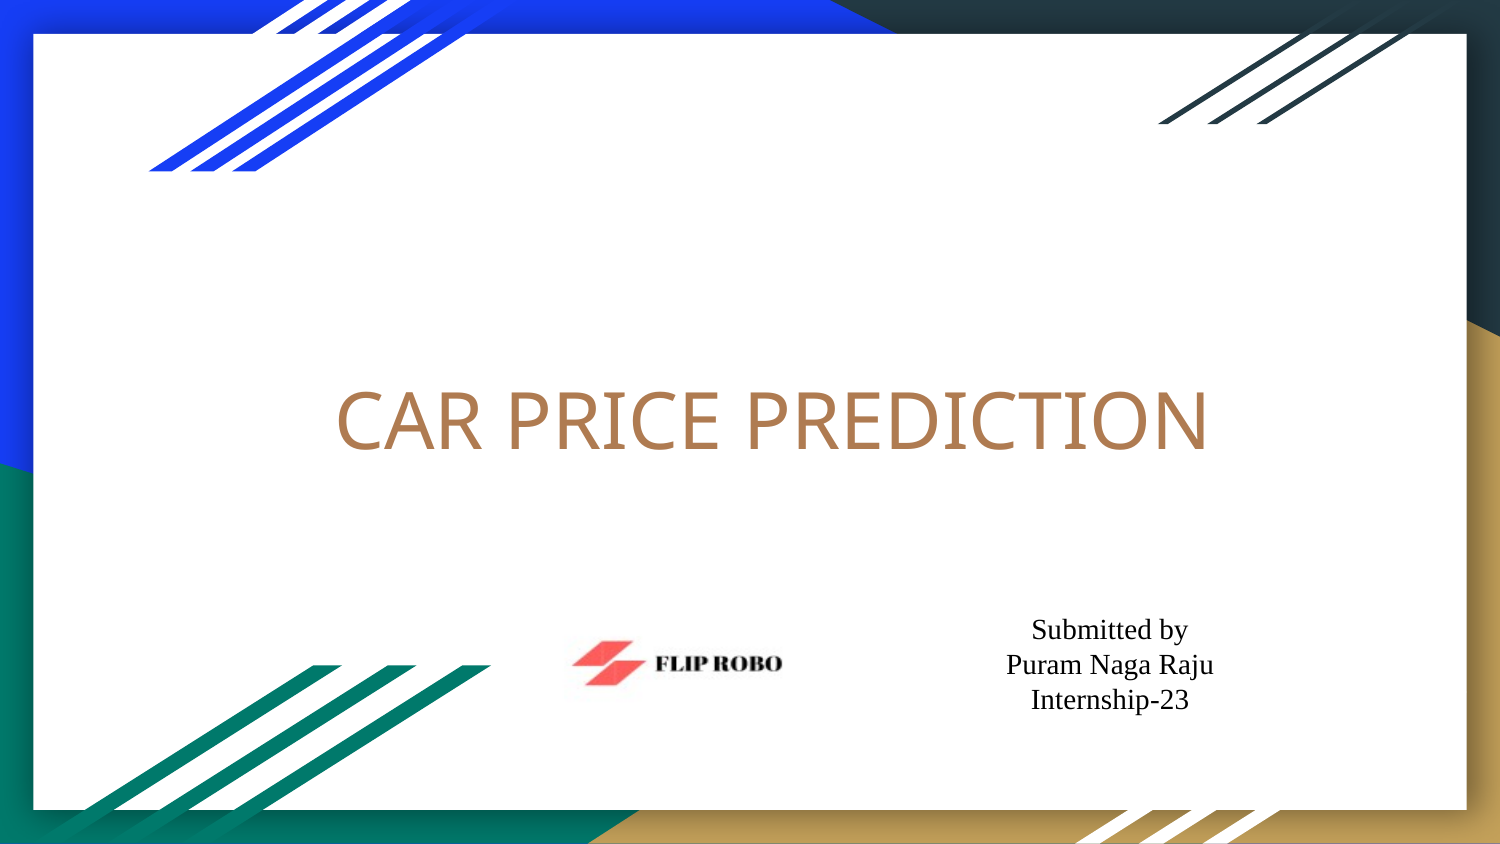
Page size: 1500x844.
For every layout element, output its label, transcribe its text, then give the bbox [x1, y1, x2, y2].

text_box [272, 653, 534, 720]
text_box Submitted by Puram Naga Raju Internship-23 [924, 595, 1297, 730]
picture [539, 527, 859, 799]
title CAR PRICE PREDICTION [270, 298, 1297, 537]
text_box [863, 653, 1114, 720]
